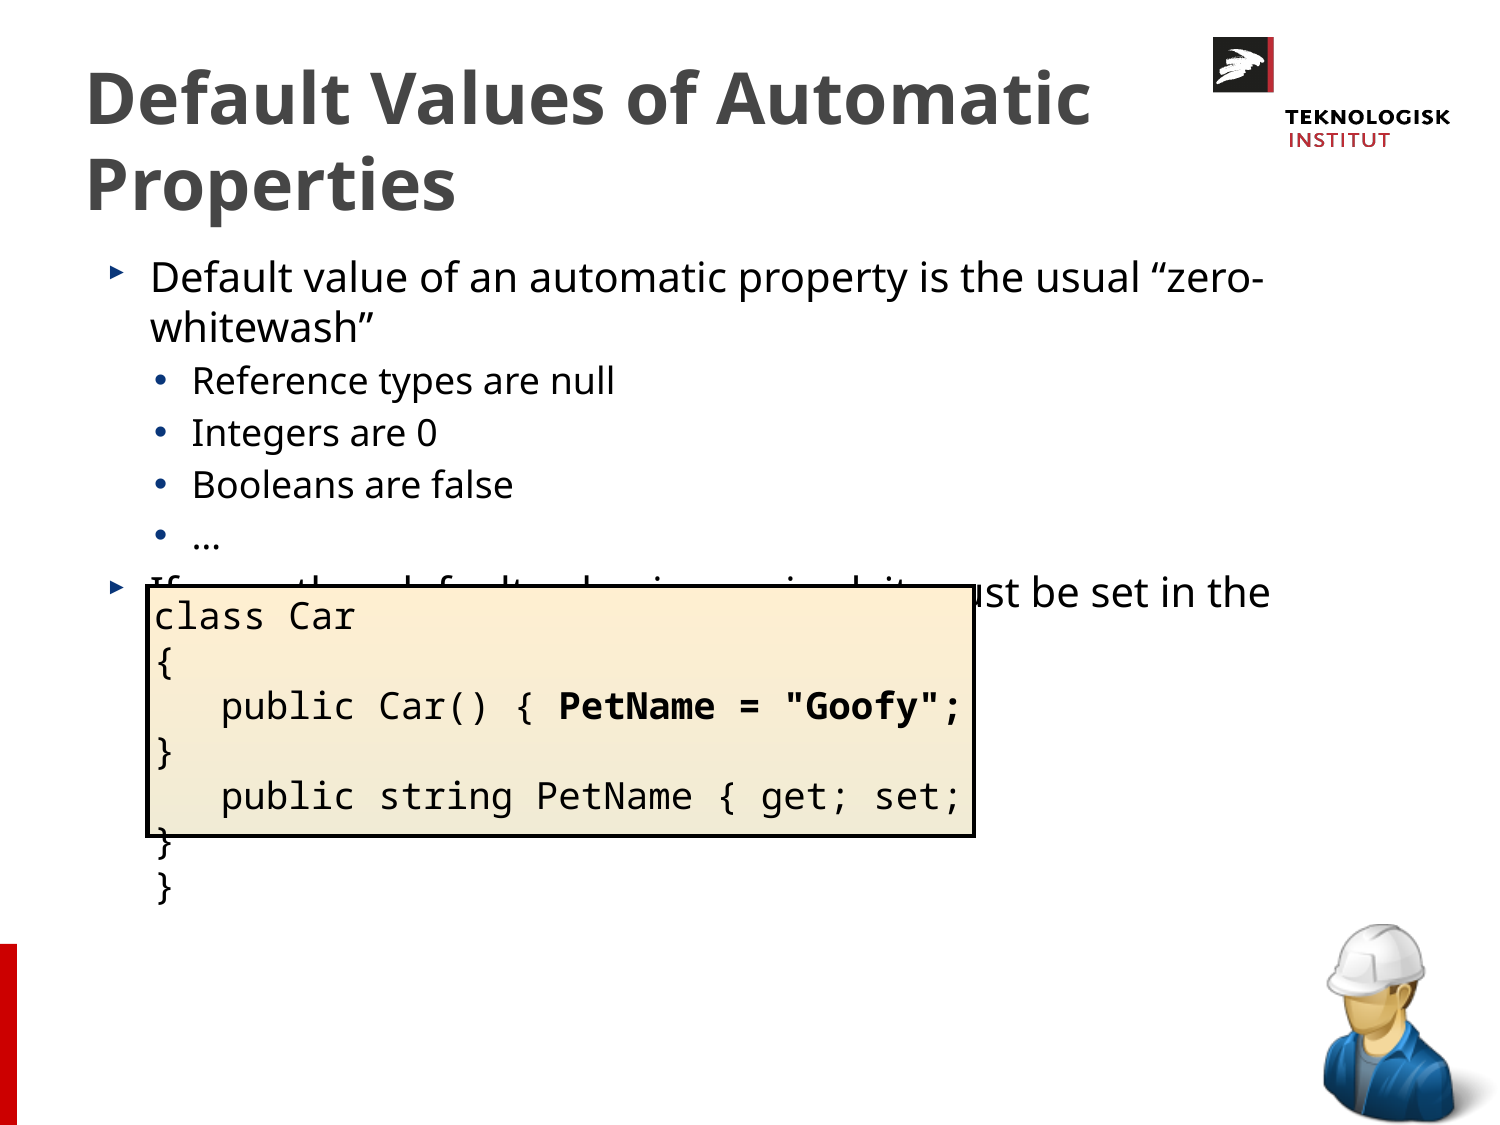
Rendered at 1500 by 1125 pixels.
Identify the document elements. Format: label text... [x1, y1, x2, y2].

picture [1213, 37, 1450, 147]
picture [1299, 924, 1500, 1125]
title Default Values of Automatic Properties [70, 45, 1425, 233]
text_box class Car { public Car() { PetName = "Goofy"; } public string PetName { get; set; } } [147, 586, 975, 837]
list Default value of an automatic property is the usual “zero-whitewash” Reference types are null Integers are 0 Booleans are false … If any other default value is required, it must be set in the constructor [75, 243, 1424, 986]
